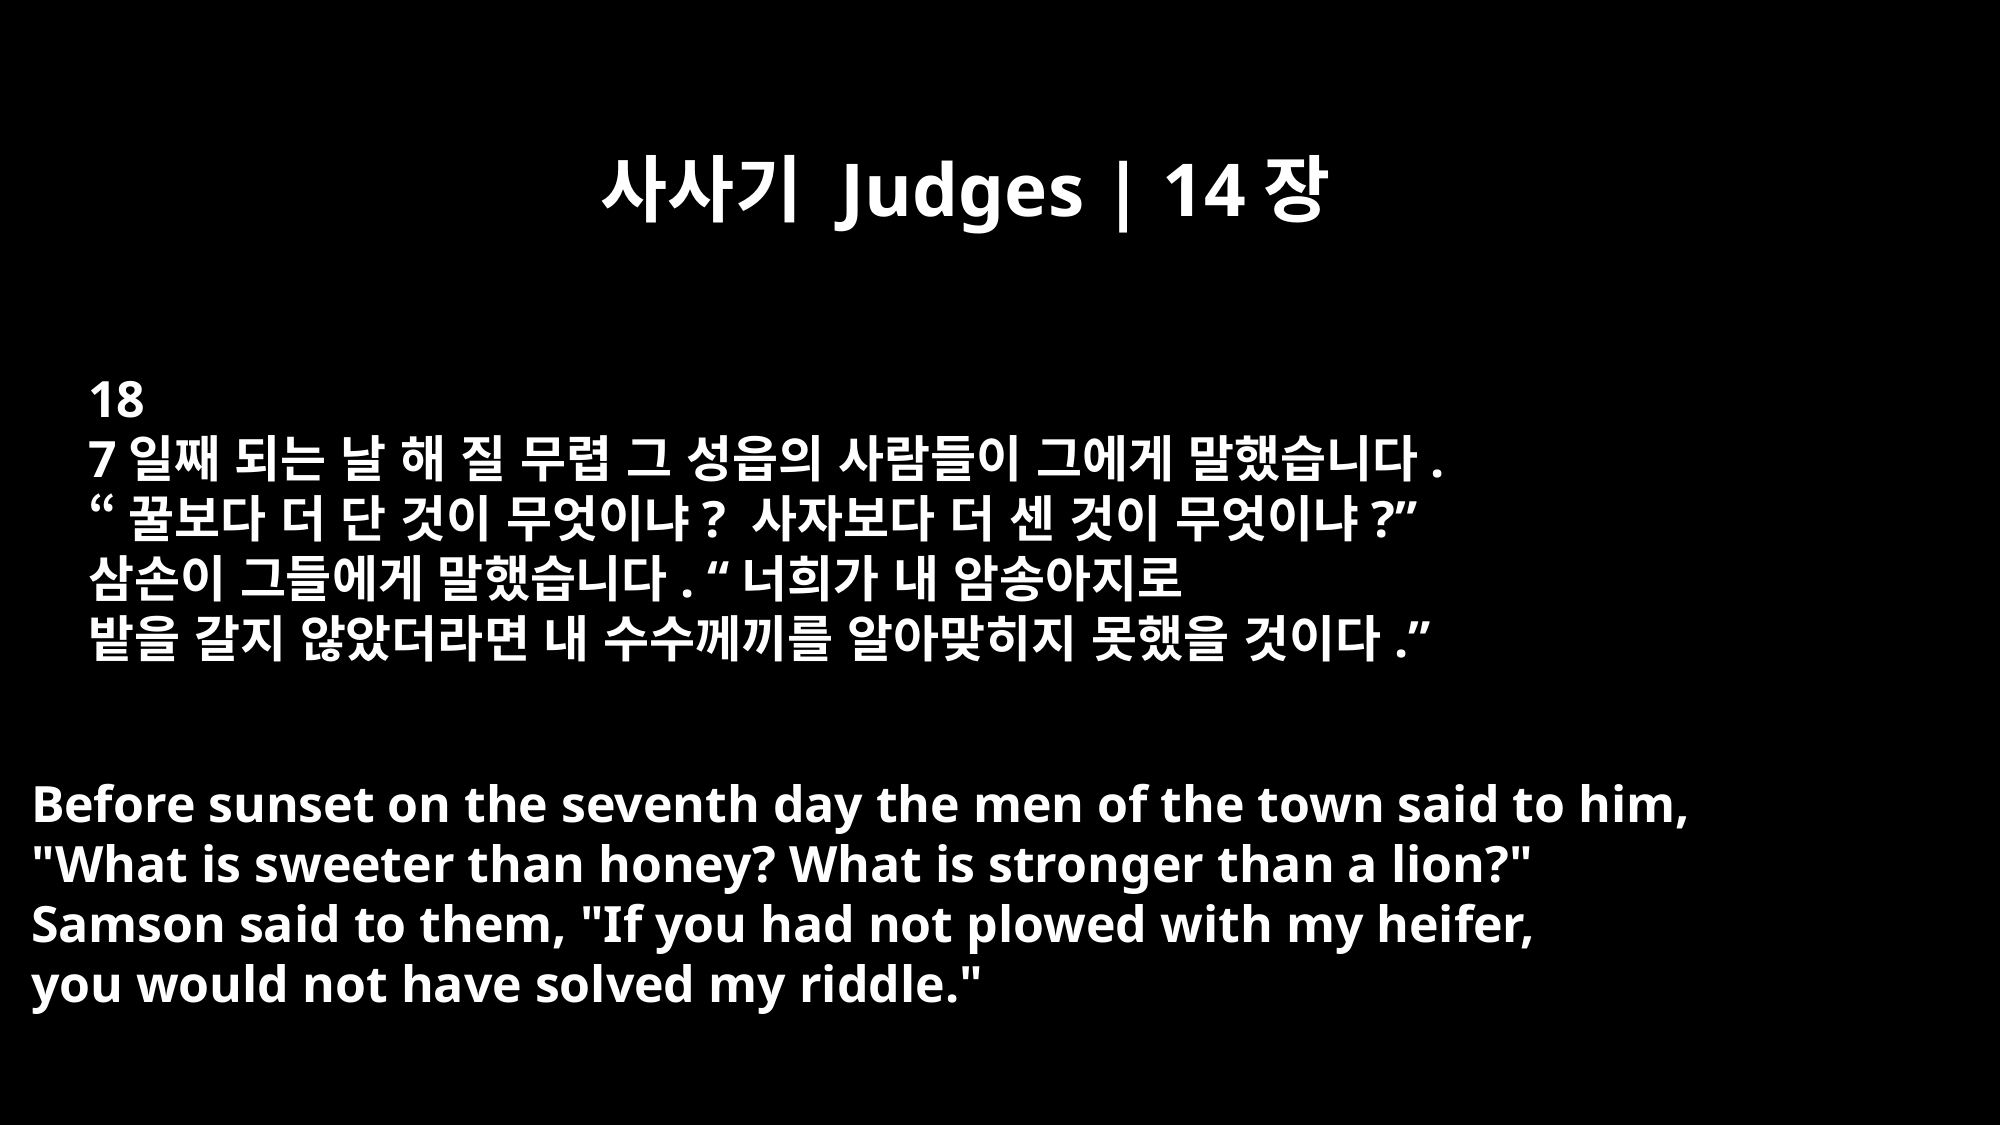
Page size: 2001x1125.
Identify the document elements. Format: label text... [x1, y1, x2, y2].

text_box 18 7일째 되는 날 해 질 무렵 그 성읍의 사람들이 그에게 말했습니다. “꿀보다 더 단 것이 무엇이냐? 사자보다 더 센 것이 무엇이냐?” 삼손이 그들에게 말했습니다. “너희가 내 암송아지로 밭을 갈지 않았더라면 내 수수께끼를 알아맞히지 못했을 것이다.” [73, 359, 1460, 675]
text_box 사사기 Judges | 14장 [585, 136, 1347, 239]
text_box Before sunset on the seventh day the men of the town said to him, "What is sweeter than honey? What is stronger than a lion?" Samson said to them, "If you had not plowed with my heifer, you would not have solved my riddle." [16, 764, 1705, 1020]
